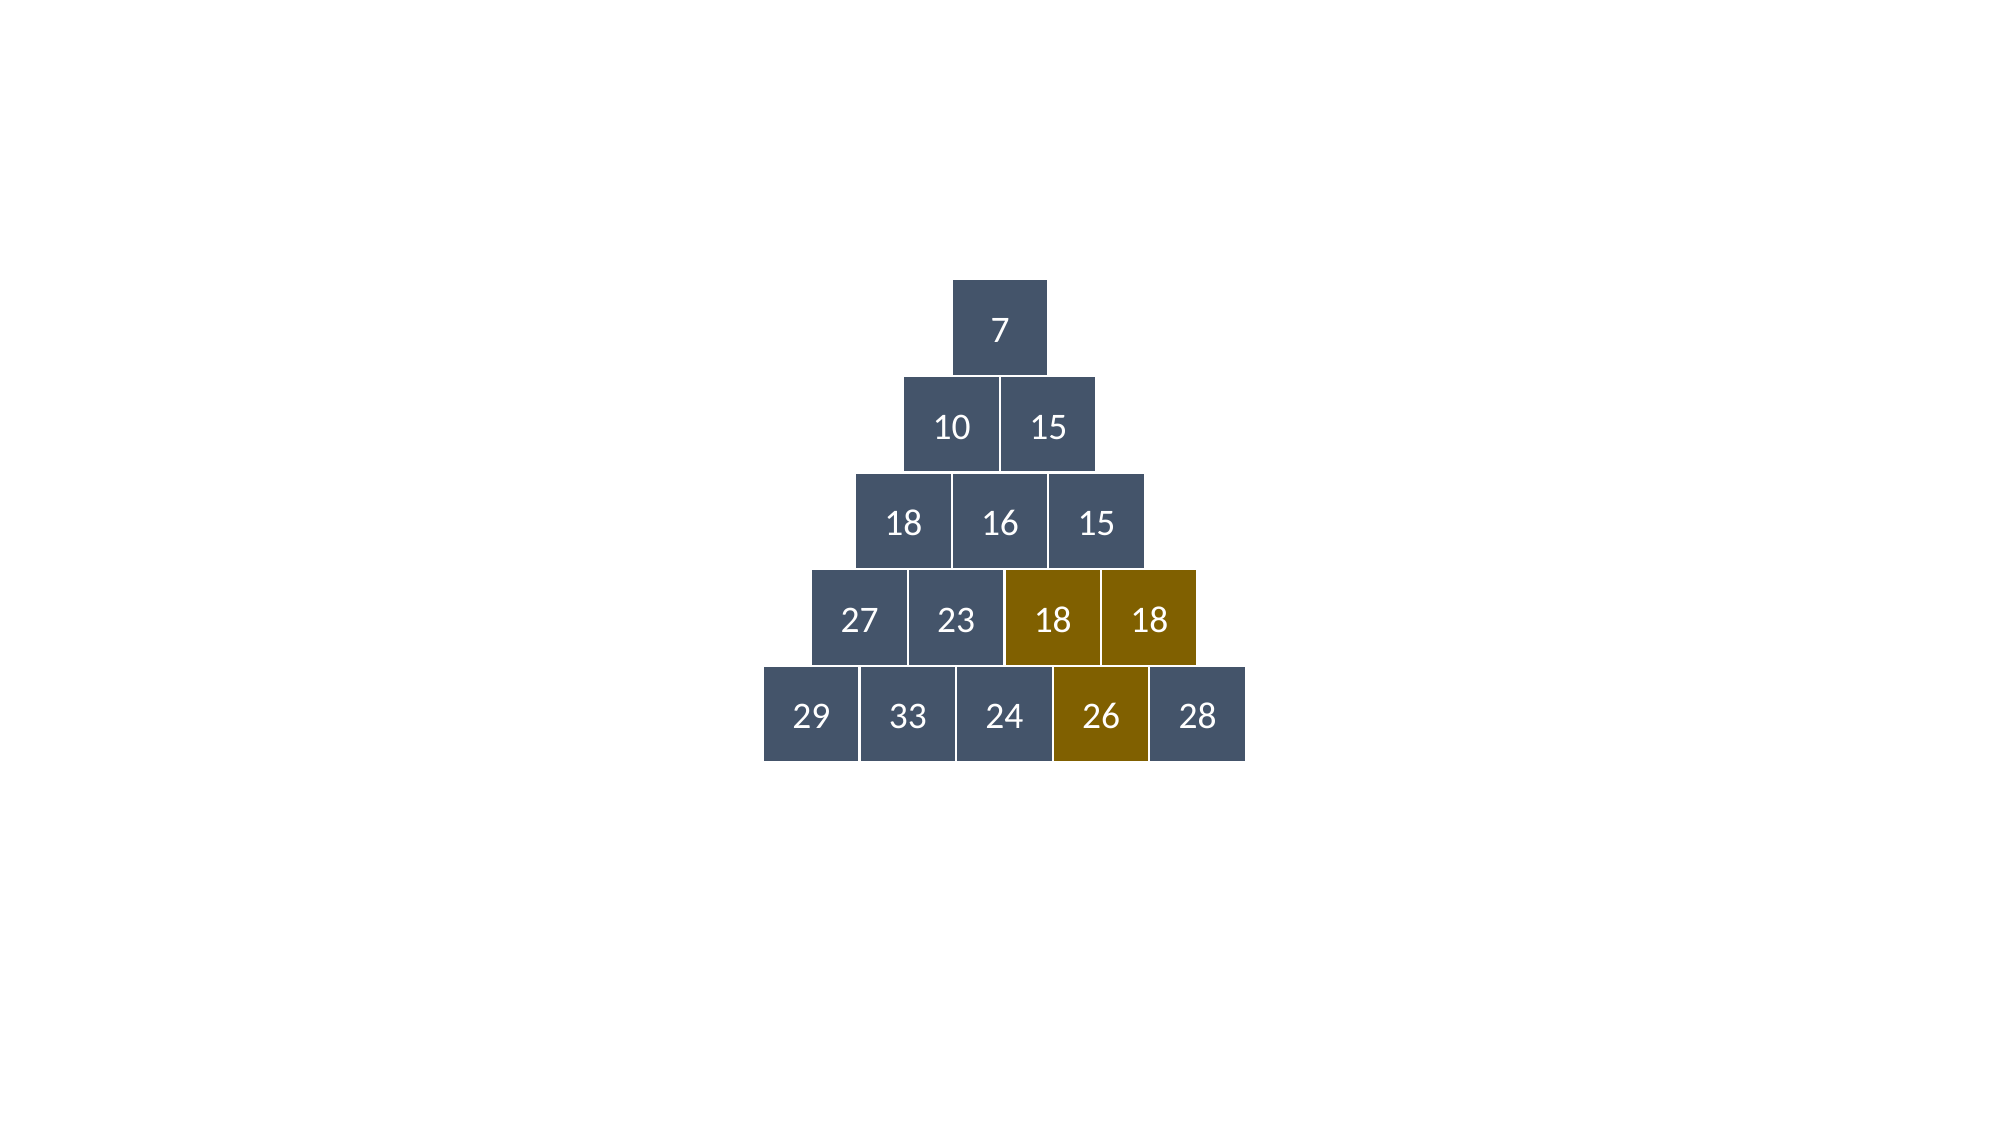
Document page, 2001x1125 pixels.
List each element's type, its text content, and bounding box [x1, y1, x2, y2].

text_box 29 [762, 665, 859, 763]
text_box 28 [1148, 665, 1247, 763]
text_box 10 [902, 375, 999, 472]
text_box 7 [951, 278, 1049, 375]
text_box 16 [951, 472, 1047, 568]
text_box 27 [810, 568, 907, 665]
text_box 24 [955, 665, 1052, 763]
text_box 23 [907, 568, 1003, 665]
text_box 18 [1003, 568, 1100, 665]
text_box 33 [859, 665, 955, 763]
text_box 26 [1052, 665, 1148, 763]
text_box 18 [854, 472, 951, 568]
text_box 15 [999, 375, 1098, 472]
text_box 18 [1100, 568, 1199, 665]
text_box 15 [1047, 472, 1146, 568]
